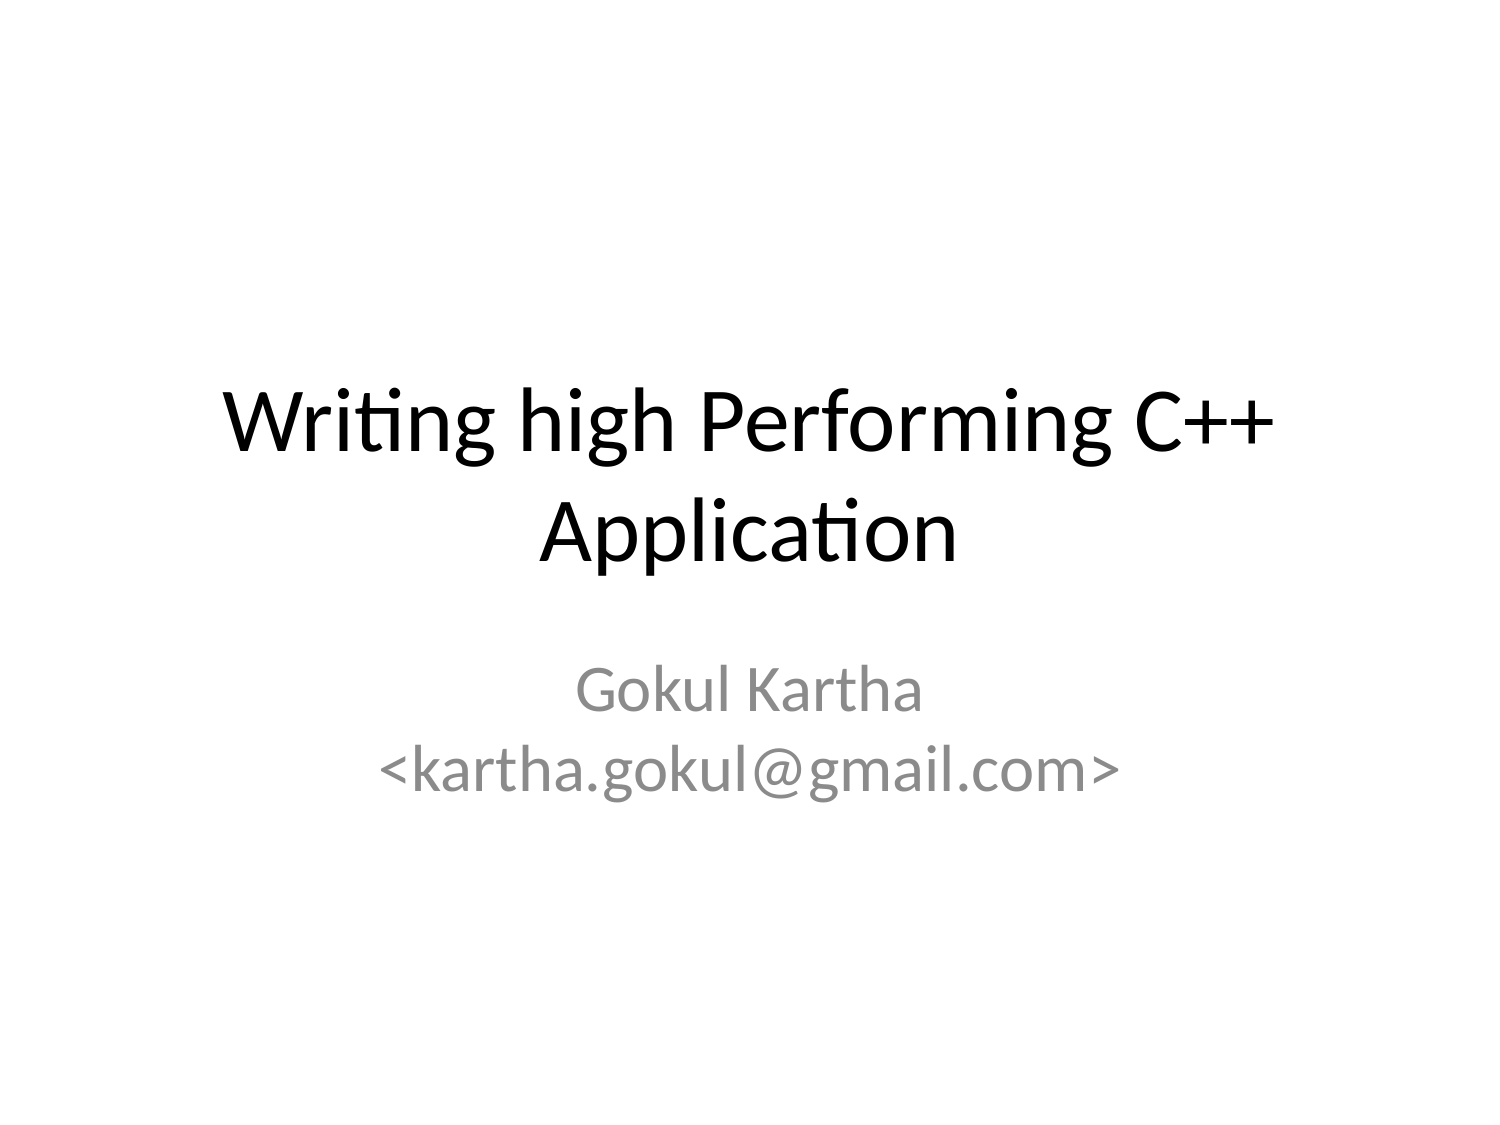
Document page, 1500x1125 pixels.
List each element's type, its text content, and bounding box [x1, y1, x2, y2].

subtitle Gokul Kartha <kartha.gokul@gmail.com> [225, 637, 1275, 925]
title Writing high Performing C++ Application [112, 349, 1388, 591]
